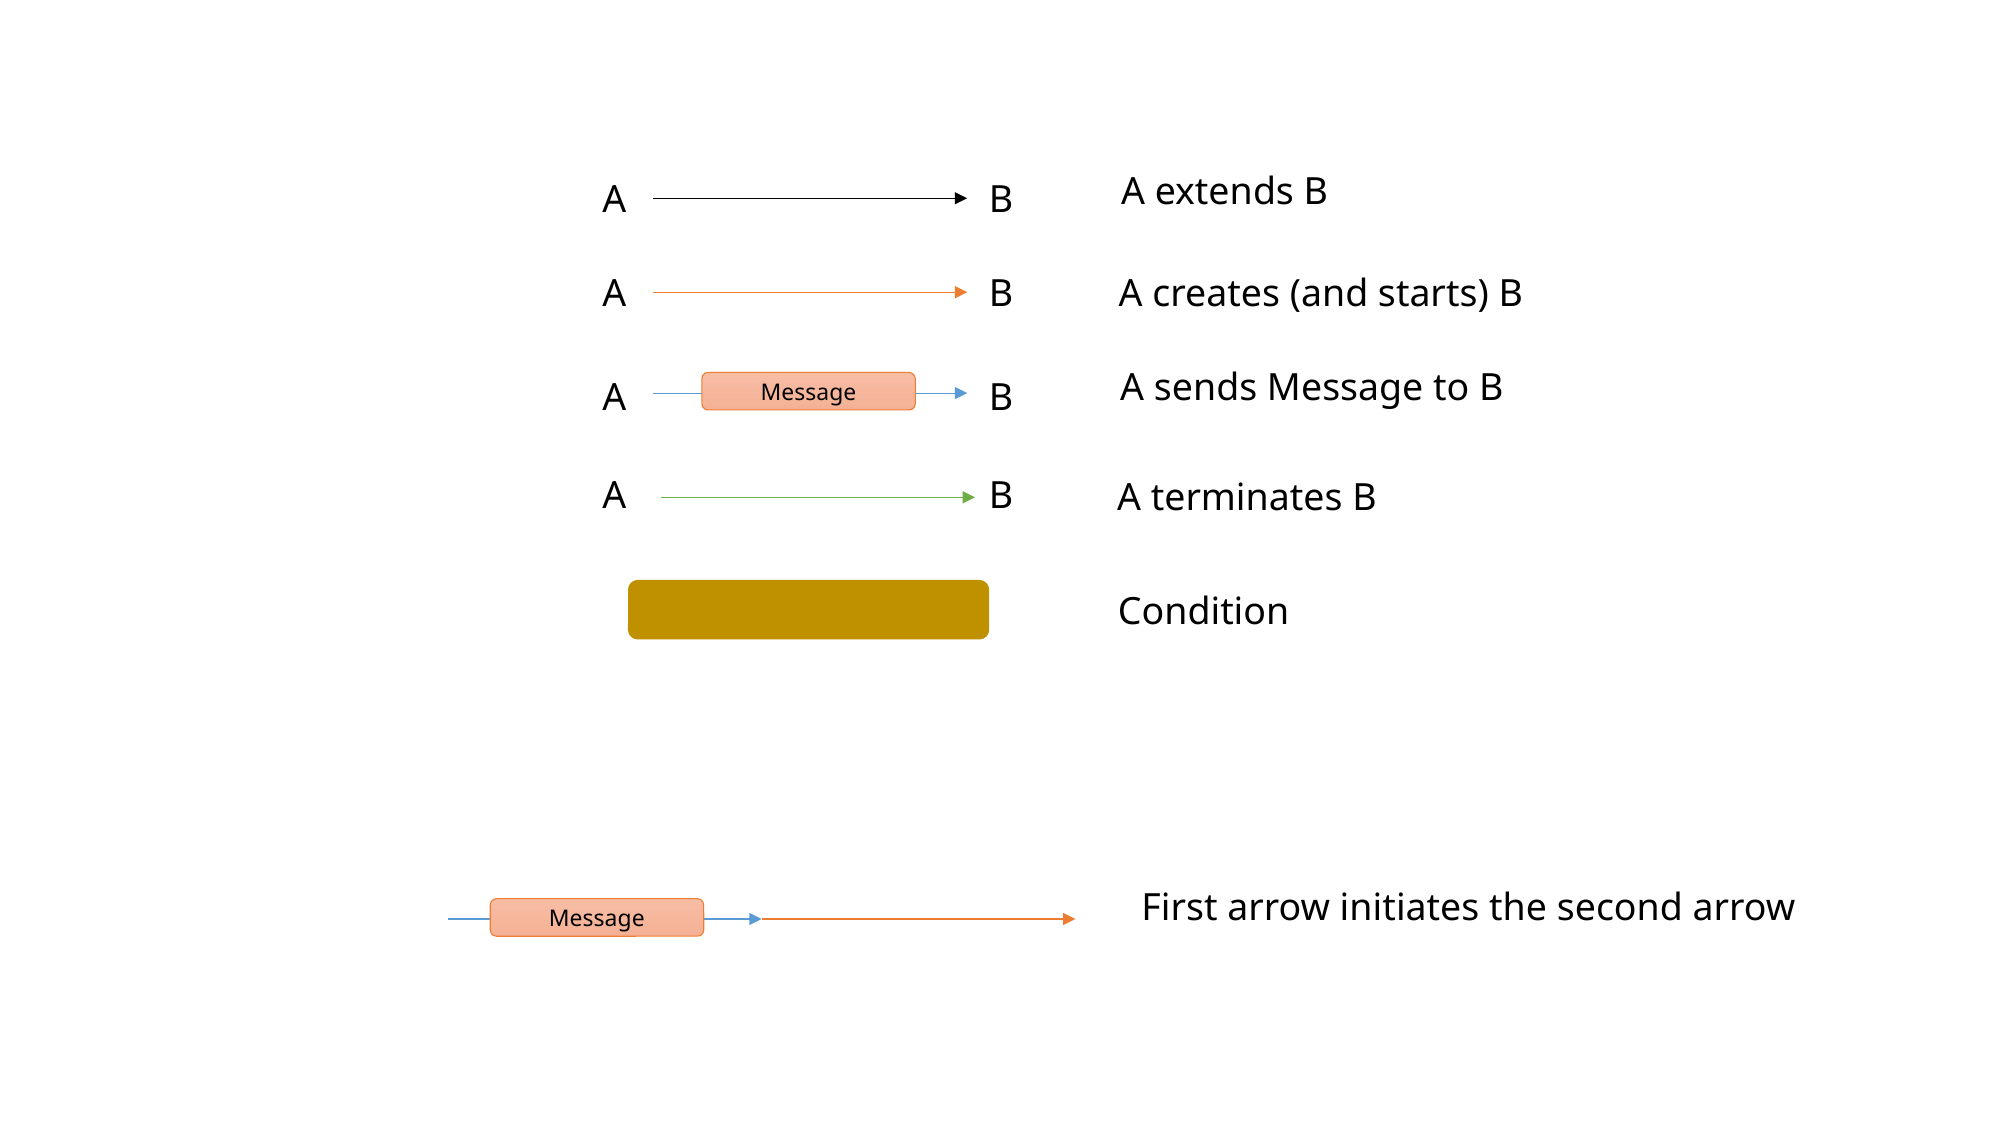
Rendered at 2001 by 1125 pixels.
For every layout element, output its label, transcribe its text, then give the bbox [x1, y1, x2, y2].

text_box B [974, 167, 1029, 228]
text_box Message [489, 920, 705, 937]
text_box Message [489, 898, 705, 918]
text_box Message [701, 394, 916, 411]
text_box A [587, 167, 642, 228]
text_box A [587, 261, 642, 322]
text_box A creates (and starts) B [1103, 261, 1538, 322]
text_box [627, 579, 990, 640]
text_box A extends B [1106, 159, 1343, 219]
text_box B [974, 365, 1029, 426]
text_box Condition [1103, 579, 1305, 640]
text_box A [587, 365, 642, 426]
text_box First arrow initiates the second arrow [1126, 875, 1811, 936]
text_box A [587, 463, 642, 524]
text_box A sends Message to B [1105, 355, 1519, 416]
text_box B [974, 463, 1029, 524]
text_box B [974, 261, 1029, 322]
text_box Message [701, 371, 916, 393]
text_box A terminates B [1102, 465, 1392, 526]
